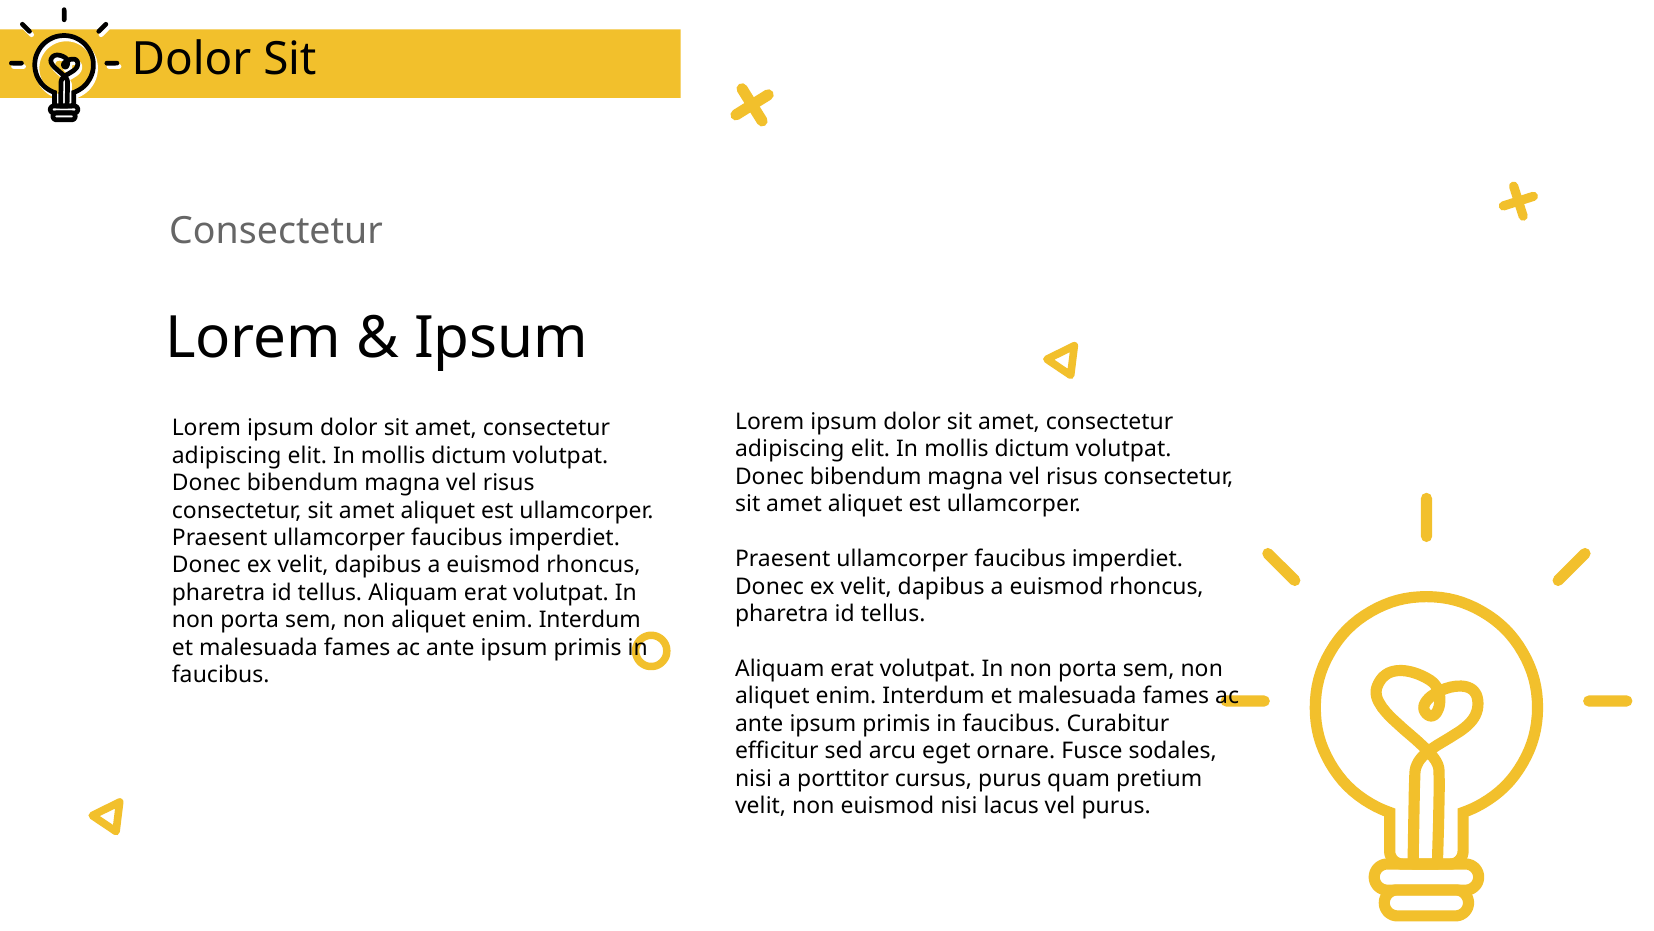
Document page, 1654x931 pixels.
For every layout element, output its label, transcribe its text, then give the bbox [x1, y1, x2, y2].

title Consectetur [169, 202, 465, 255]
text_box Lorem ipsum dolor sit amet, consectetur adipiscing elit. In mollis dictum volutpat. Donec bibendum magna vel risus consectetur, sit amet aliquet est ullamcorper. Praesent ullamcorper faucibus imperdiet. Donec ex velit, dapibus a euismod rhoncus, pharetra id tellus. Aliquam erat volutpat. In non porta sem, non aliquet enim. Interdum et malesuada fames ac ante ipsum primis in faucibus. Curabitur efficitur sed arcu eget ornare. Fusce sodales, nisi a porttitor cursus, purus quam pretium velit, non euismod nisi lacus vel purus. [734, 378, 1245, 847]
title Lorem & Ipsum [165, 289, 803, 379]
title Dolor Sit [131, 16, 578, 97]
text_box Lorem ipsum dolor sit amet, consectetur adipiscing elit. In mollis dictum volutpat. Donec bibendum magna vel risus consectetur, sit amet aliquet est ullamcorper. Praesent ullamcorper faucibus imperdiet. Donec ex velit, dapibus a euismod rhoncus, pharetra id tellus. Aliquam erat volutpat. In non porta sem, non aliquet enim. Interdum et malesuada fames ac ante ipsum primis in faucibus. [171, 393, 660, 707]
